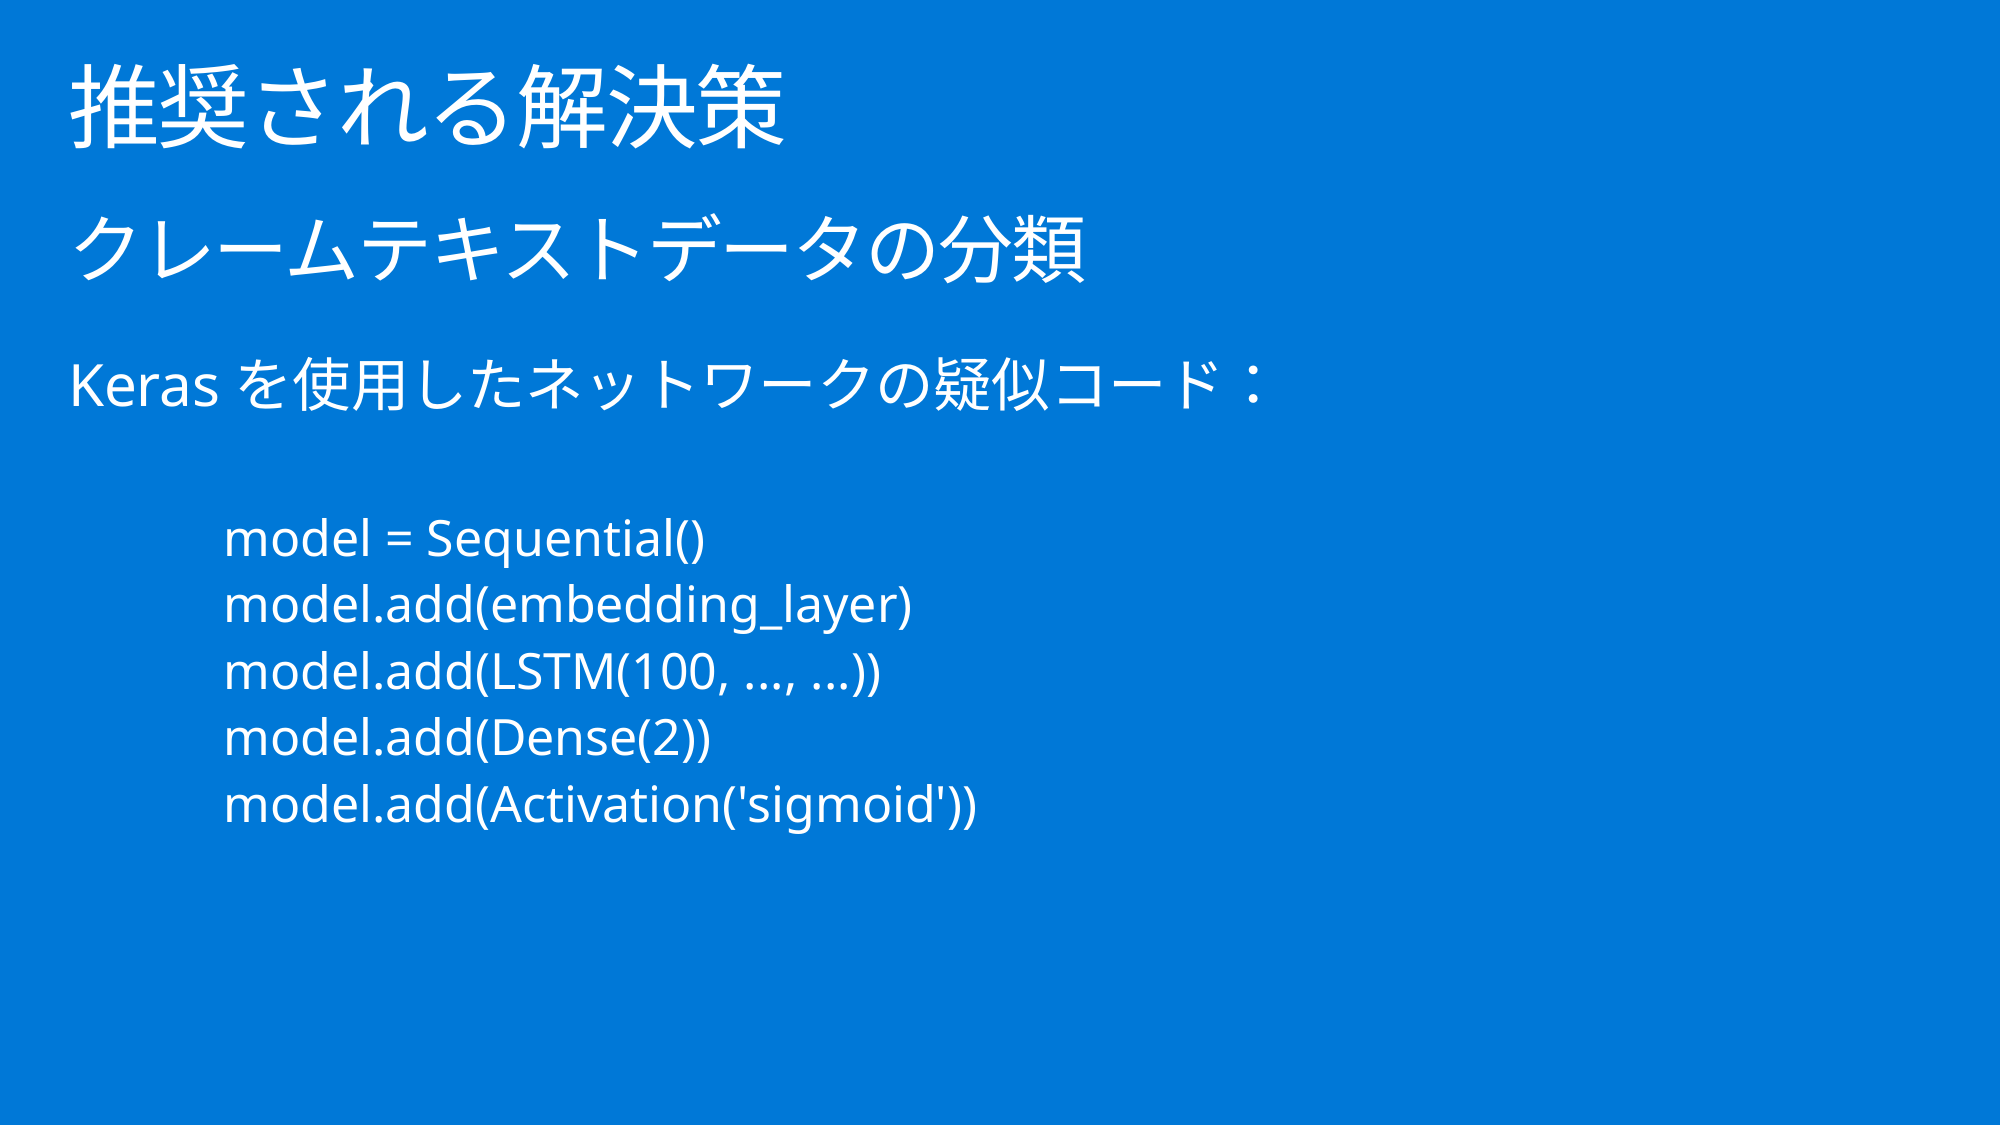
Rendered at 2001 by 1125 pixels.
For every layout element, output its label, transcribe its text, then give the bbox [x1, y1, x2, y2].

text_box model = Sequential() model.add(embedding_layer) model.add(LSTM(100, ..., ...)) model.add(Dense(2)) model.add(Activation('sigmoid')) [133, 496, 1605, 840]
title 推奨される解決策 [44, 47, 1957, 196]
list Kerasを使用したネットワークの疑似コード： [44, 345, 1956, 465]
text_box クレームテキストデータの分類 [44, 197, 1957, 345]
